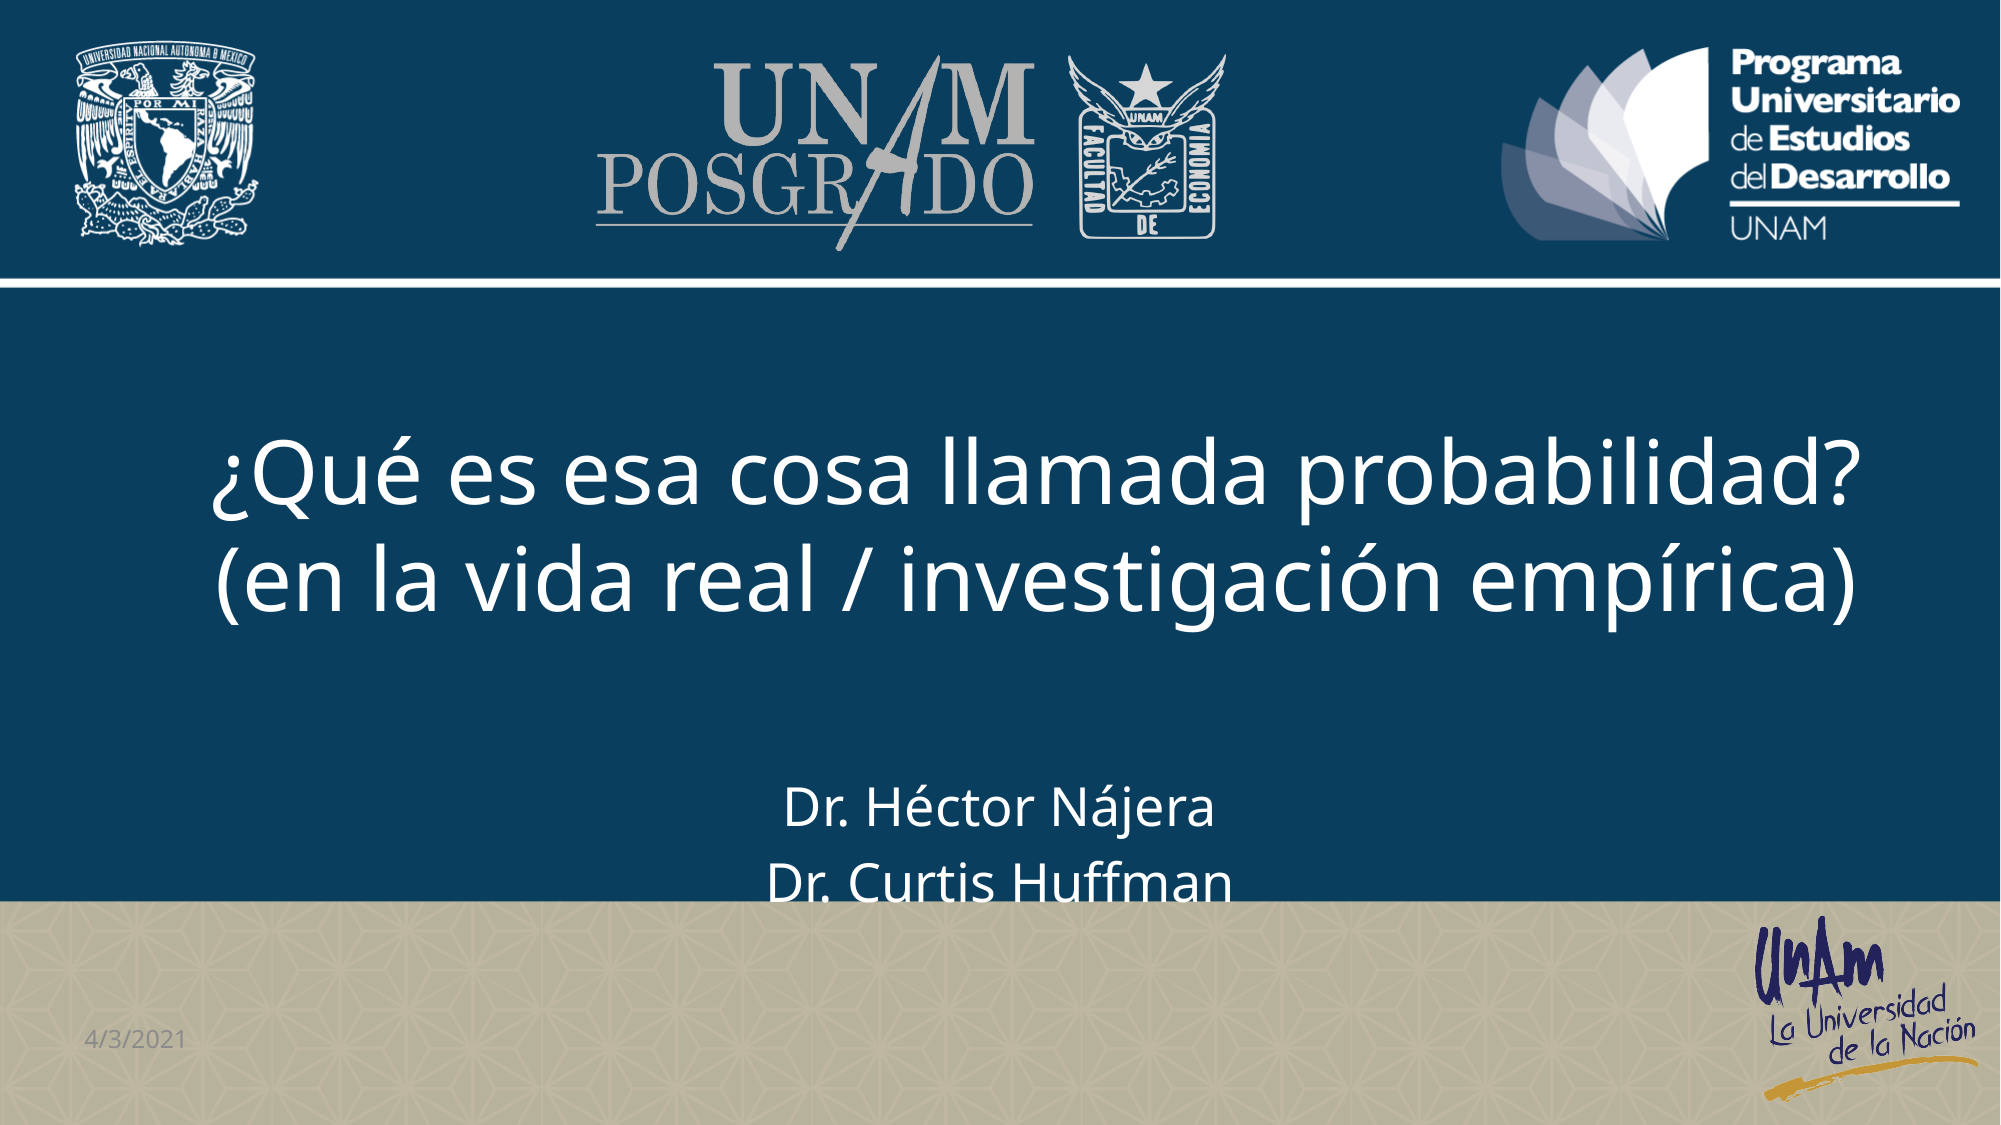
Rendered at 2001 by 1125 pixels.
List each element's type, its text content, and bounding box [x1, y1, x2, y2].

subtitle Dr. Héctor Nájera Dr. Curtis Huffman [474, 635, 1525, 924]
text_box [594, 54, 1226, 256]
title ¿Qué es esa cosa llamada probabilidad? (en la vida real / investigación empírica) [173, 386, 1901, 658]
picture [0, 0, 2001, 1125]
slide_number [69, 1008, 536, 1069]
